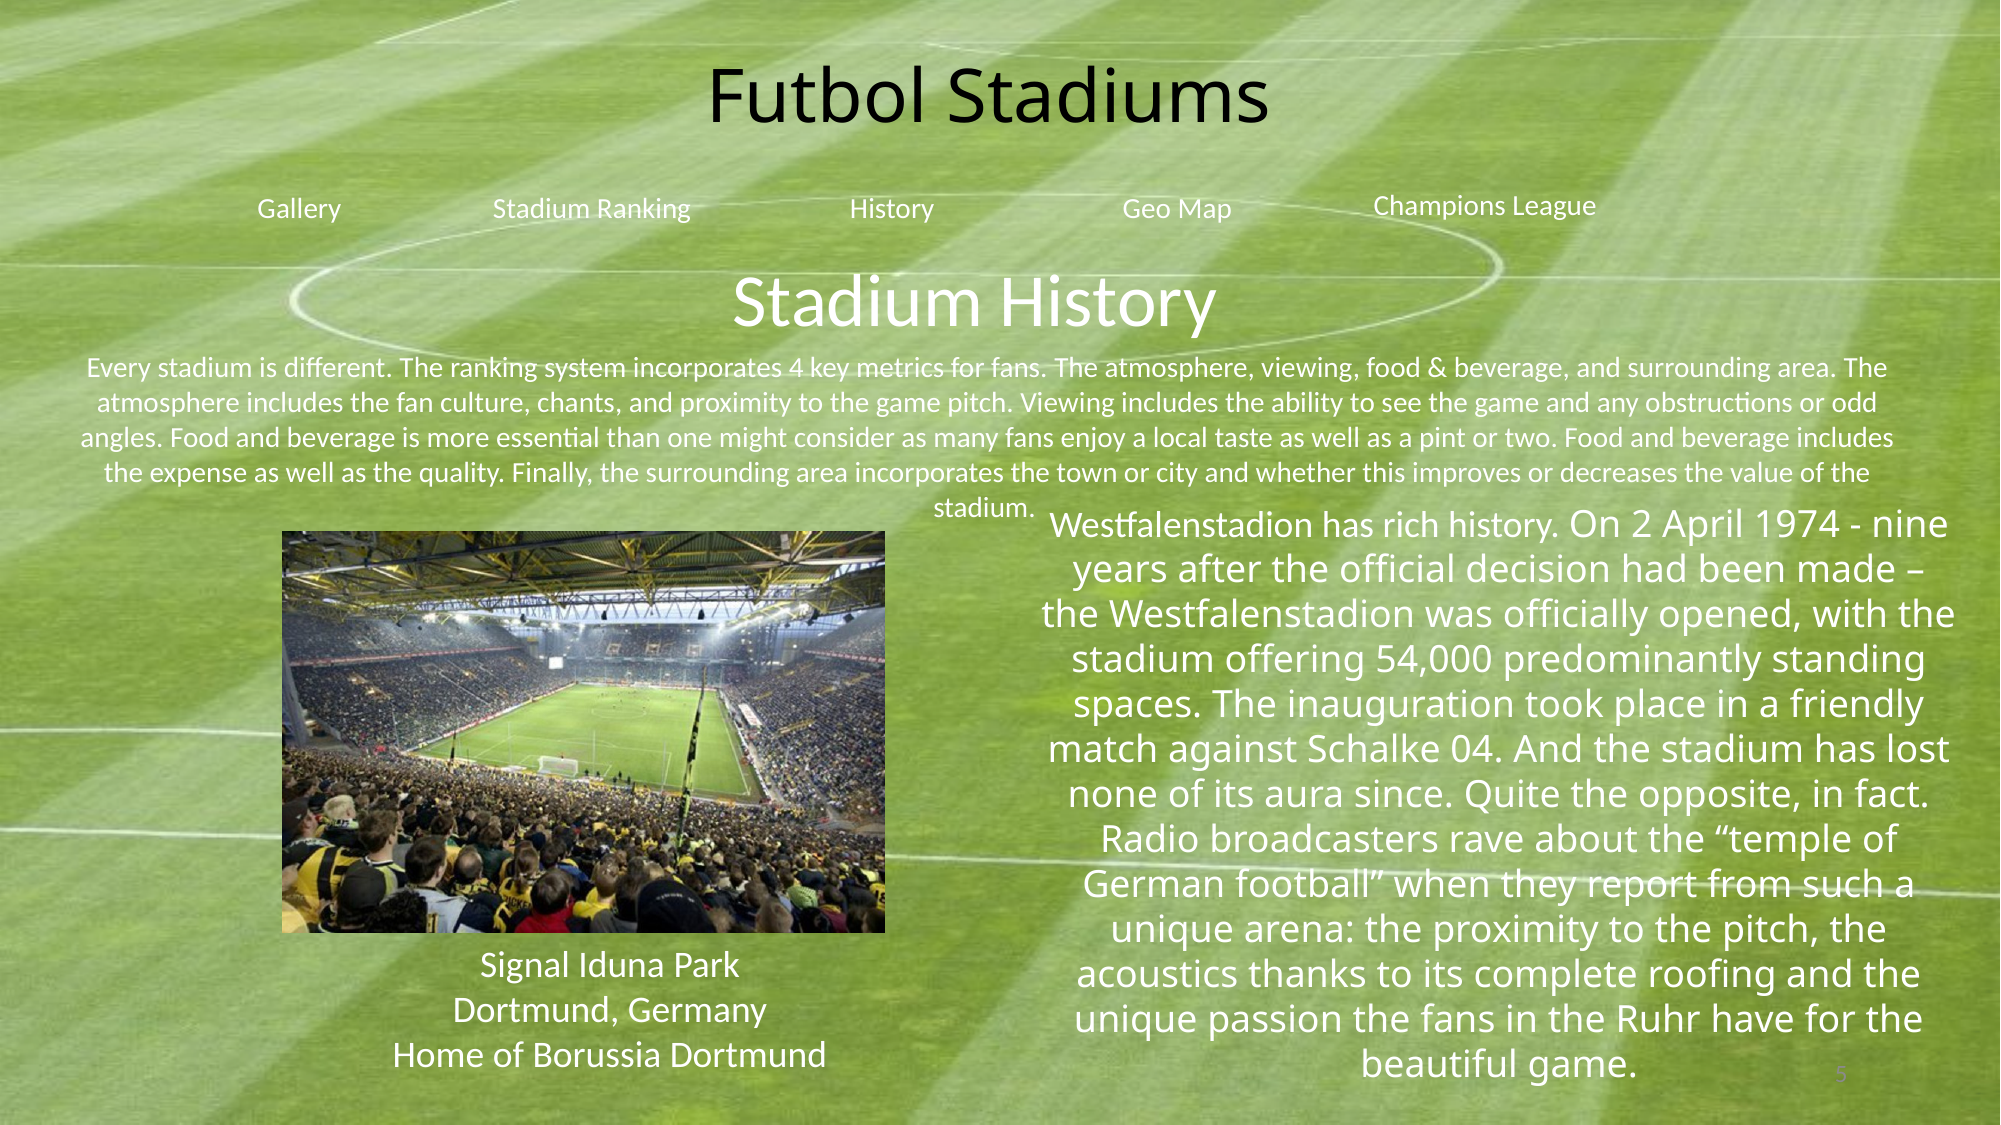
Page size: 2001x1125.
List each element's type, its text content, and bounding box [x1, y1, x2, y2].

text_box Signal Iduna Park Dortmund, Germany Home of Borussia Dortmund [358, 933, 862, 1083]
text_box Every stadium is different. The ranking system incorporates 4 key metrics for fans. The atmosphere, viewing, food & beverage, and surrounding area. The atmosphere includes the fan culture, chants, and proximity to the game pitch. Viewing includes the ability to see the game and any obstructions or odd angles. Food and beverage is more essential than one might consider as many fans enjoy a local taste as well as a pint or two. Food and beverage includes the expense as well as the quality. Finally, the surrounding area incorporates the town or city and whether this improves or decreases the value of the stadium. [55, 341, 1920, 566]
text_box Stadium History [583, 243, 1367, 341]
text_box In the tenth place is Borussia Dortmund’s stadium the Westfalenstadion. [0, 0, 2000, 1125]
slide_number 5 [1412, 1093, 1863, 1103]
text_box History [745, 163, 1030, 242]
picture [282, 531, 885, 933]
text_box Westfalenstadion has rich history. On 2 April 1974 - nine years after the official decision had been made – the Westfalenstadion was officially opened, with the stadium offering 54,000 predominantly standing spaces. The inauguration took place in a friendly match against Schalke 04. And the stadium has lost none of its aura since. Quite the opposite, in fact. Radio broadcasters rave about the “temple of German football” when they report from such a unique arena: the proximity to the pitch, the acoustics thanks to its complete roofing and the unique passion the fans in the Ruhr have for the beautiful game. [1024, 493, 1974, 1093]
text_box Champions League [1338, 161, 1632, 240]
text_box Stadium Ranking [446, 163, 739, 242]
text_box Geo Map [1030, 163, 1324, 242]
text_box Gallery [153, 163, 446, 242]
title Futbol Stadiums [258, 50, 1720, 146]
